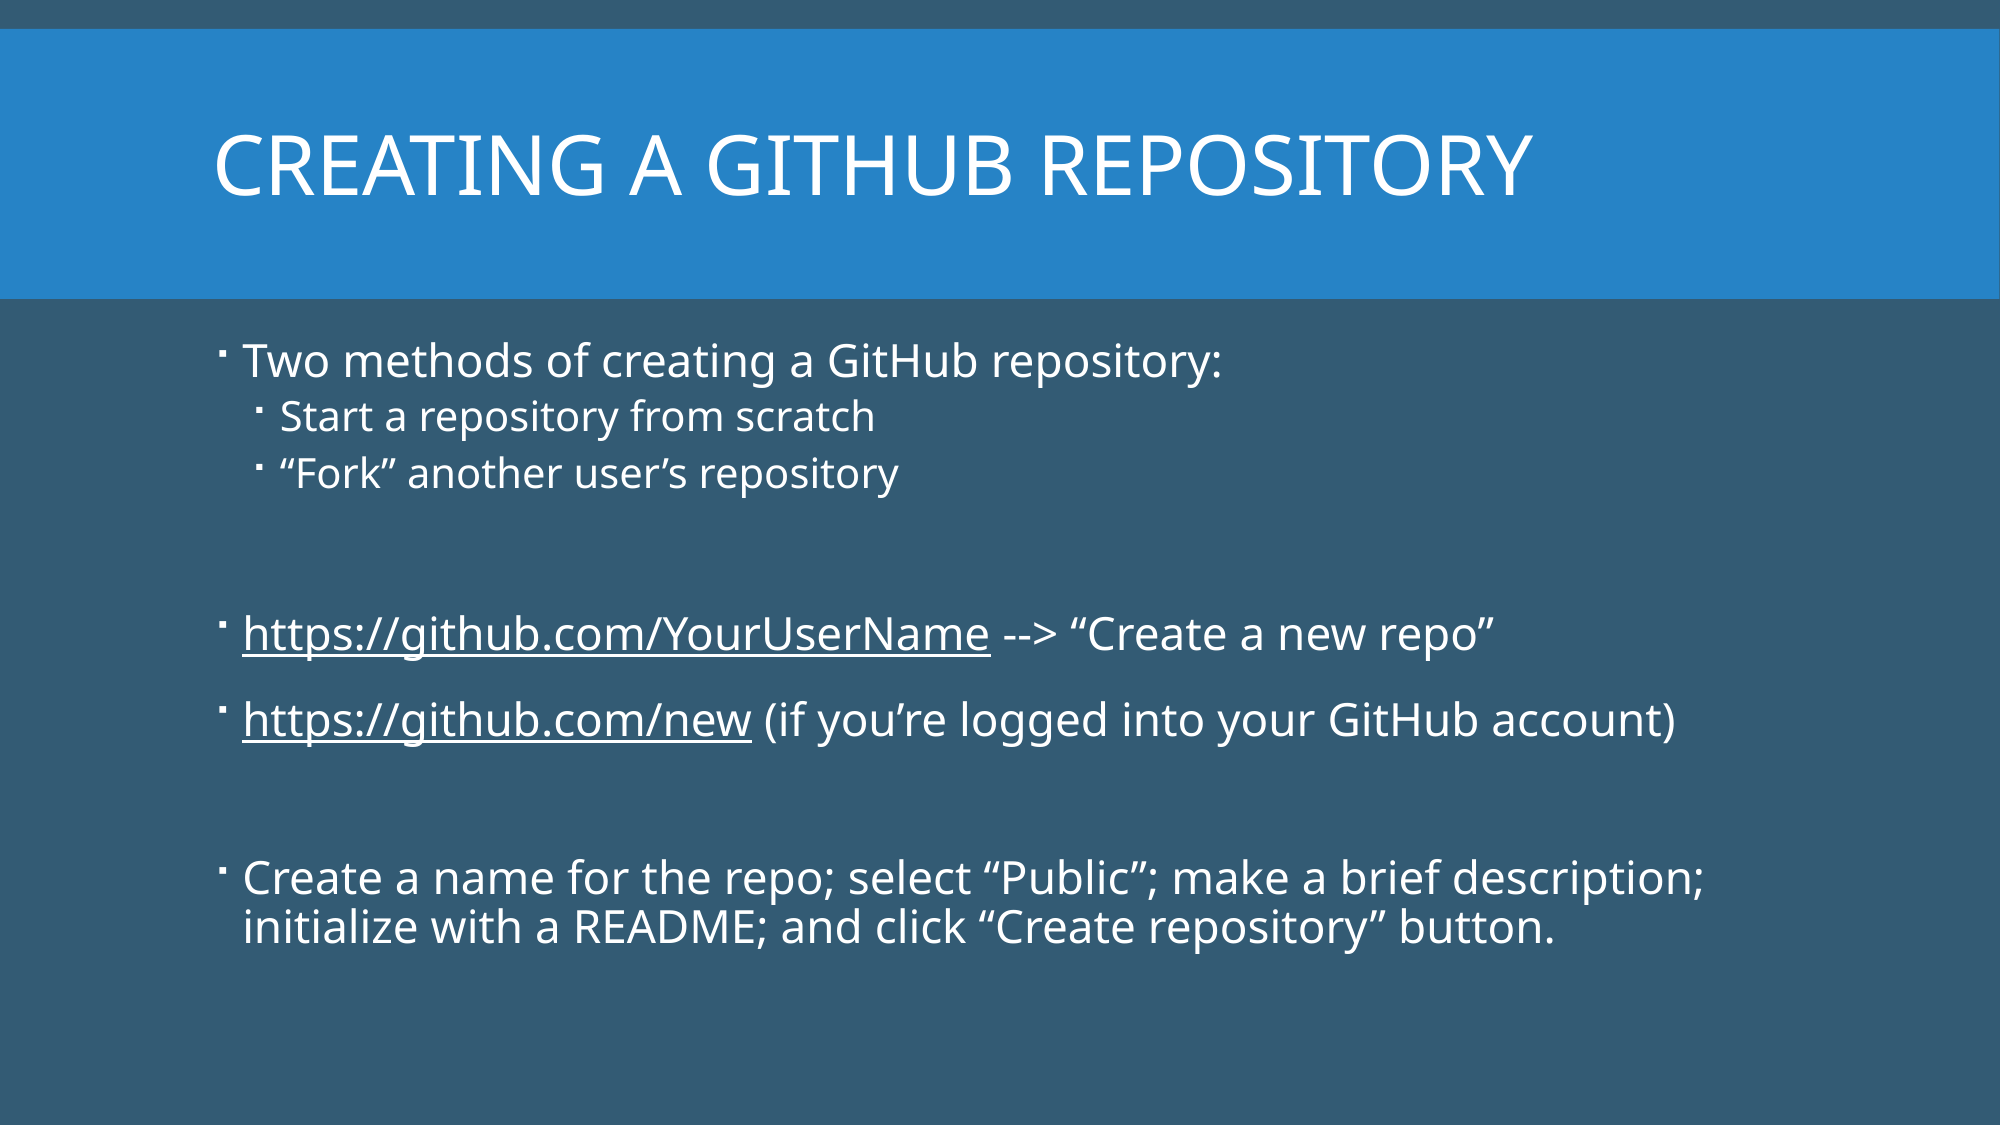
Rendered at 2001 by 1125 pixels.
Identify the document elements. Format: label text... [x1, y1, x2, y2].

title Creating a GitHub RePository [197, 46, 1803, 295]
list Two methods of creating a GitHub repository: Start a repository from scratch “Fork” another user’s repository https://github.com/YourUserName --> “Create a new repo” https://github.com/new (if you’re logged into your GitHub account) Create a name for the repo; select “Public”; make a brief description; initialize with a README; and click “Create repository” button. [197, 329, 1803, 1020]
